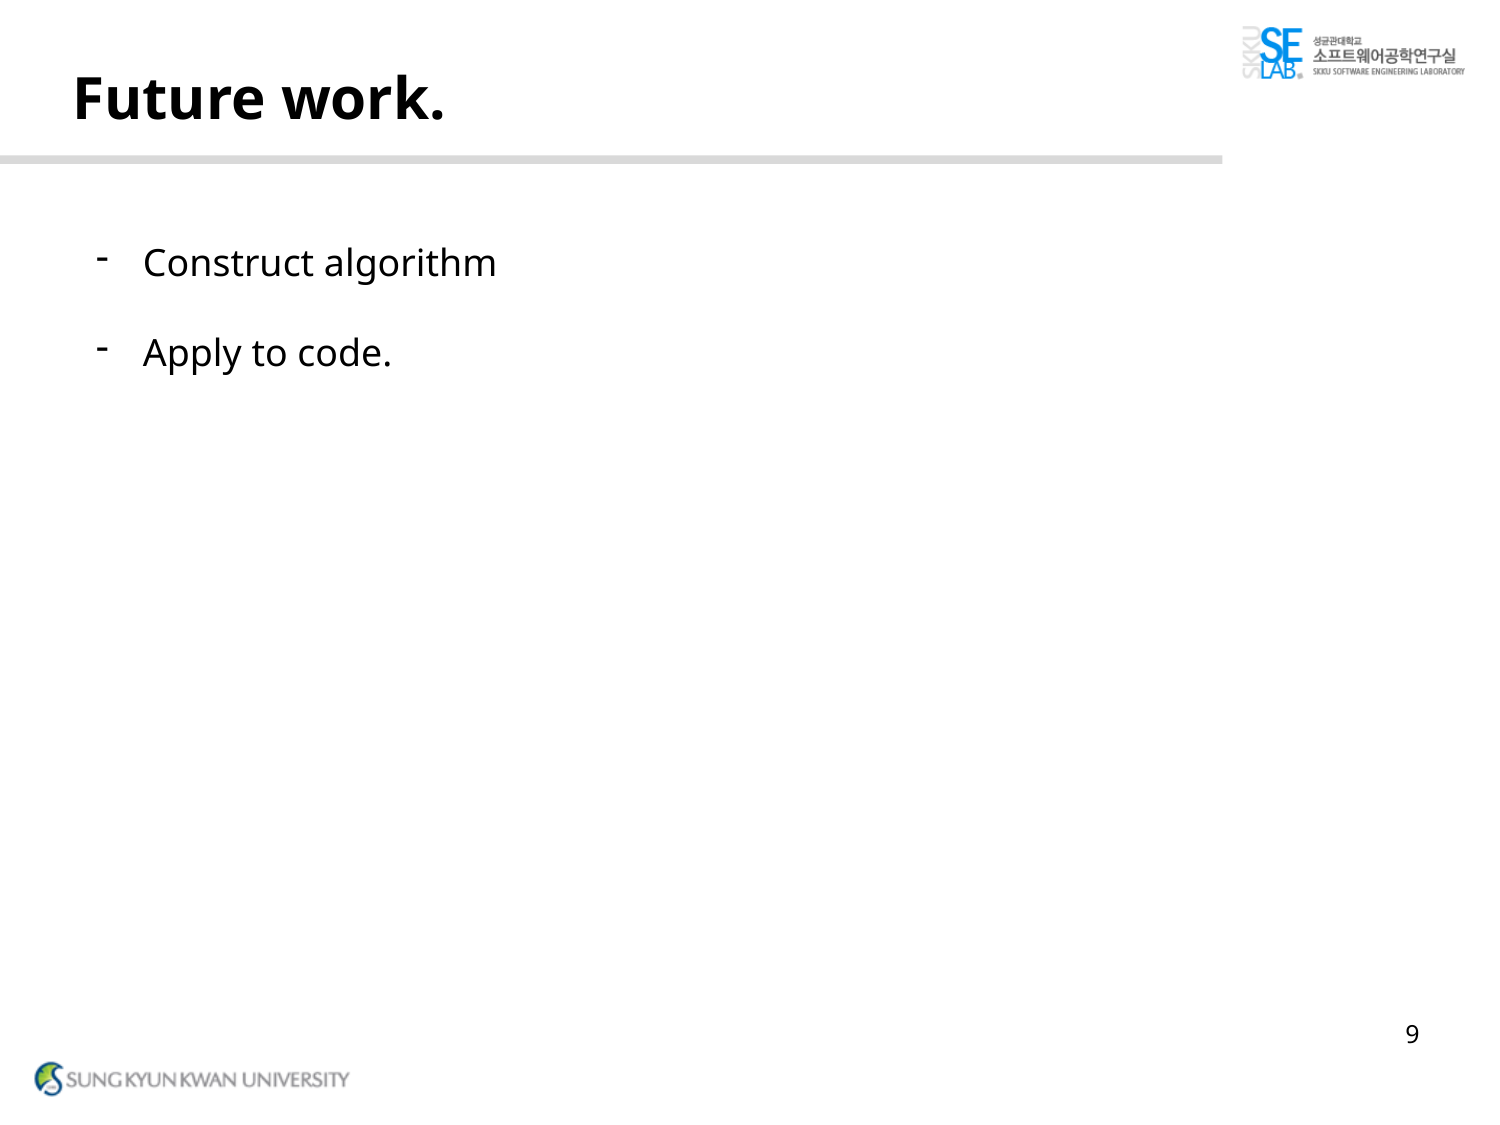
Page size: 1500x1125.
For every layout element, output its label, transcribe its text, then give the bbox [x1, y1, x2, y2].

picture [17, 1046, 366, 1110]
text_box Construct algorithm Apply to code. [88, 231, 1270, 382]
slide_number 9 [1076, 1011, 1428, 1059]
title Future work. [64, 0, 1391, 194]
picture [1391, 0, 1500, 134]
